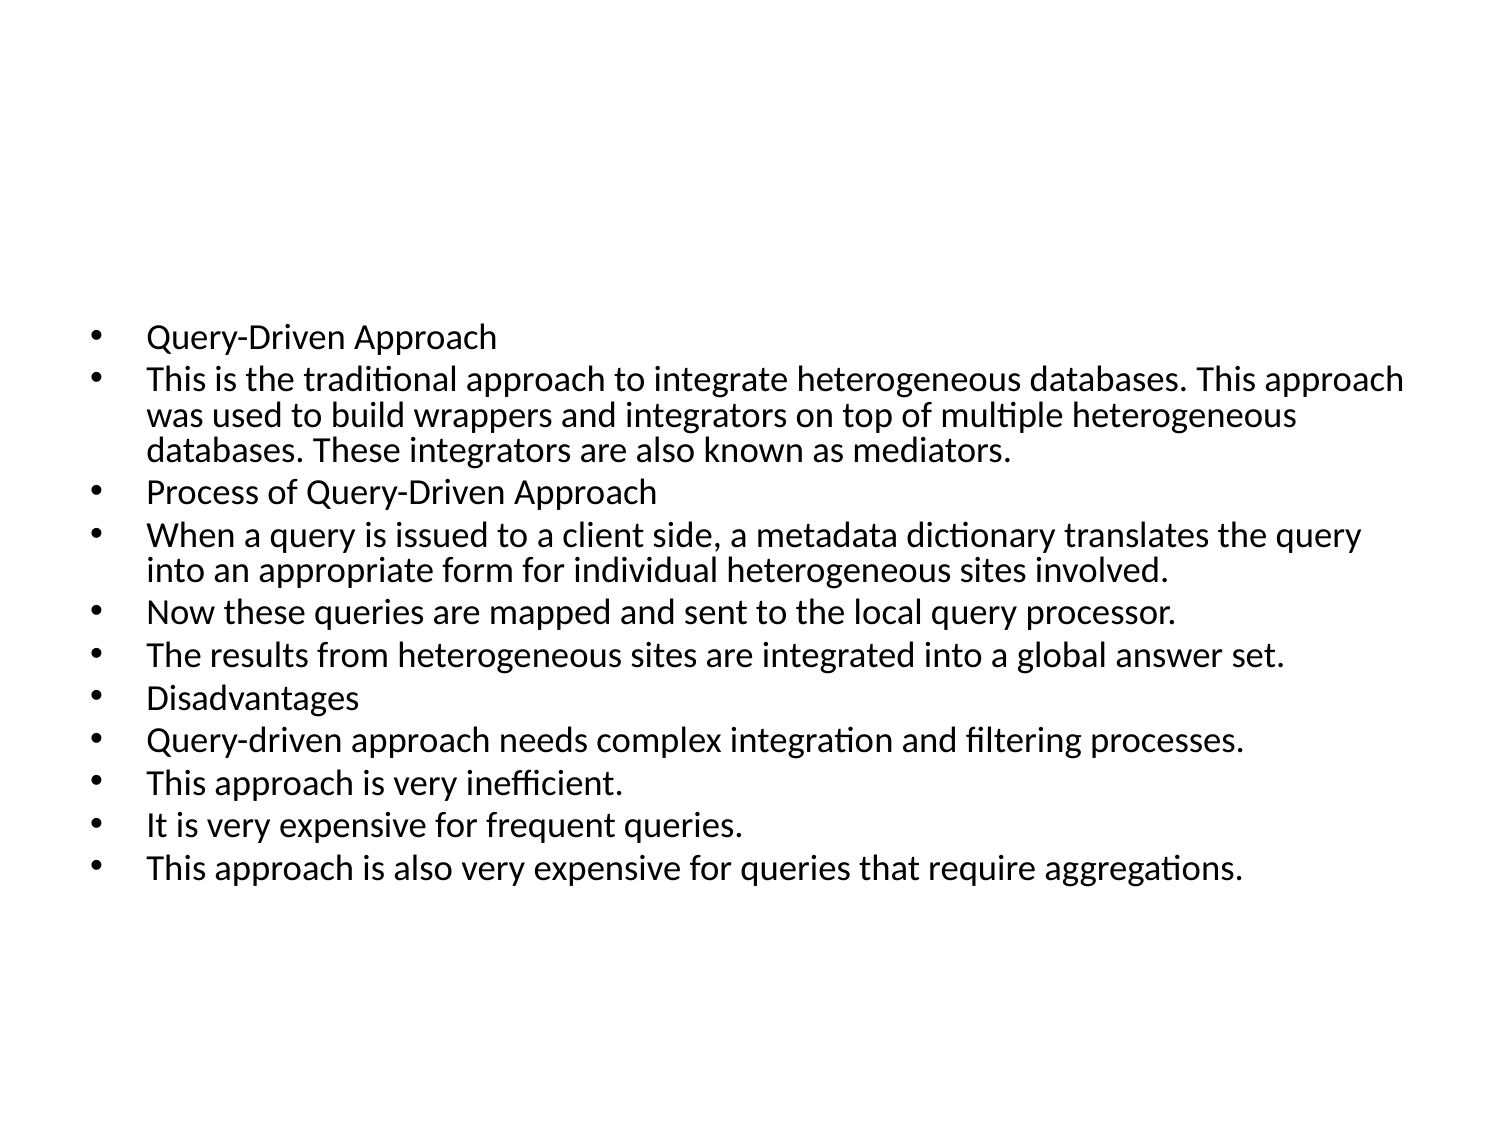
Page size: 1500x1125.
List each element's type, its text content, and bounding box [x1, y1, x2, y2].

list Query-Driven Approach This is the traditional approach to integrate heterogeneous databases. This approach was used to build wrappers and integrators on top of multiple heterogeneous databases. These integrators are also known as mediators. Process of Query-Driven Approach When a query is issued to a client side, a metadata dictionary translates the query into an appropriate form for individual heterogeneous sites involved. Now these queries are mapped and sent to the local query processor. The results from heterogeneous sites are integrated into a global answer set. Disadvantages Query-driven approach needs complex integration and filtering processes. This approach is very inefficient. It is very expensive for frequent queries. This approach is also very expensive for queries that require aggregations. [75, 262, 1425, 1005]
